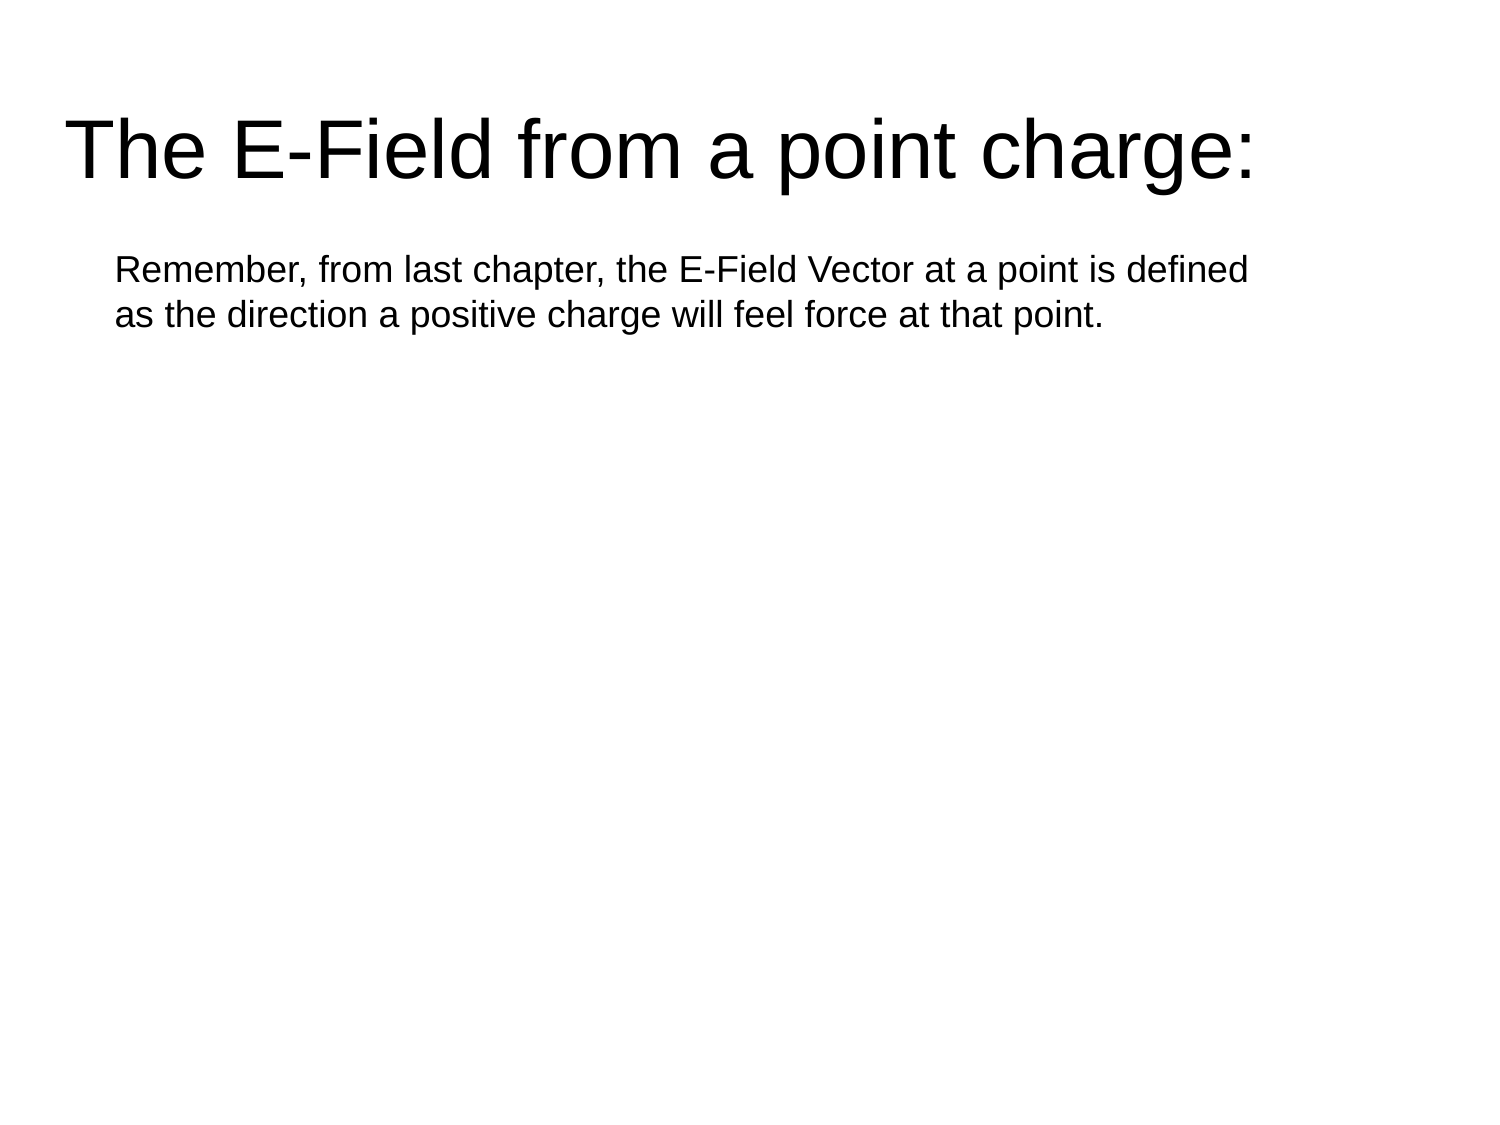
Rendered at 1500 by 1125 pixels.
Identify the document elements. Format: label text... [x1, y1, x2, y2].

text_box The E-Field from a point charge: [49, 87, 1463, 203]
text_box Remember, from last chapter, the E-Field Vector at a point is defined as the direction a positive charge will feel force at that point. [99, 237, 1288, 343]
